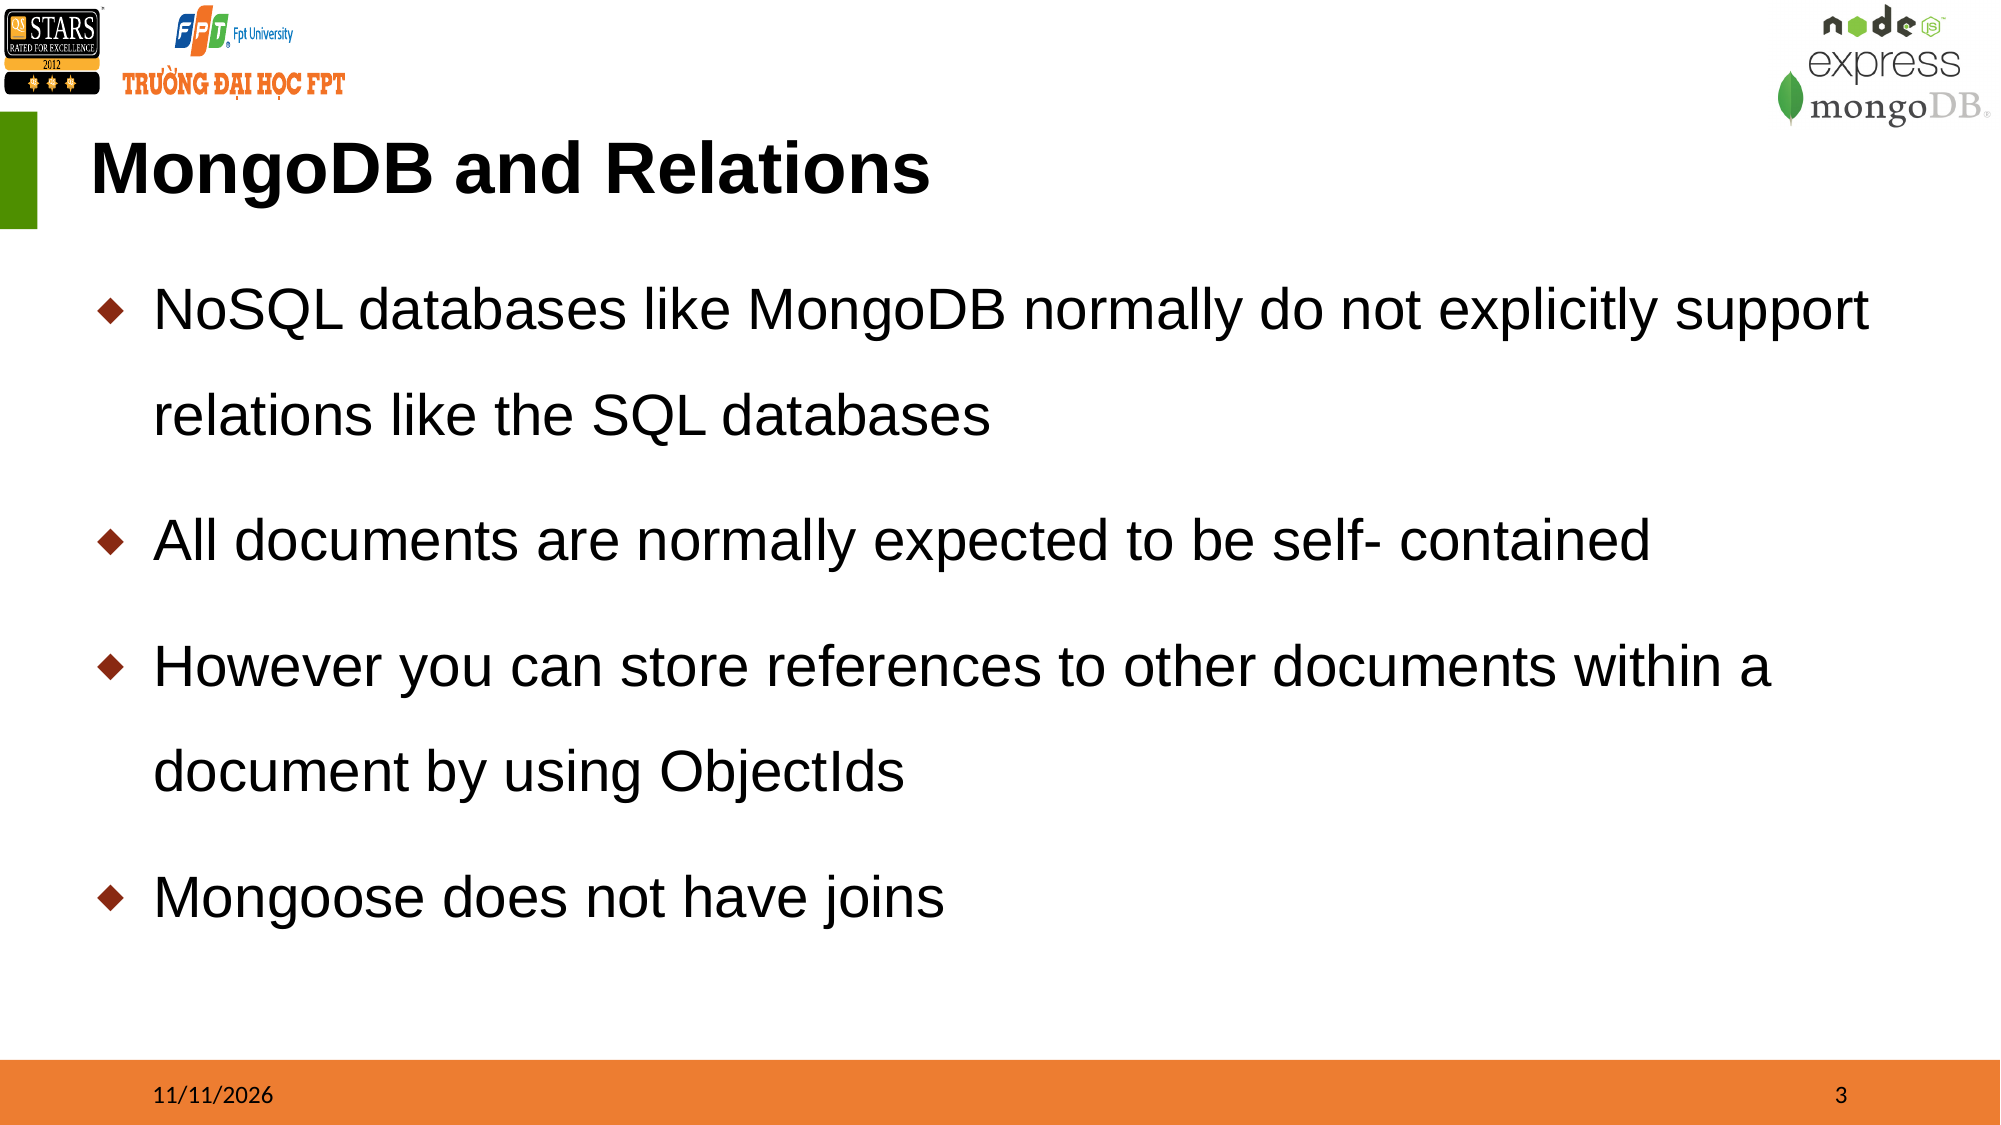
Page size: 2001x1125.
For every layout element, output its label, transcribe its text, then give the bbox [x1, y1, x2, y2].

picture [1768, 0, 2000, 130]
list NoSQL databases like MongoDB normally do not explicitly support relations like the SQL databases All documents are normally expected to be self- contained However you can store references to other documents within a document by using ObjectIds Mongoose does not have joins [82, 229, 1916, 1047]
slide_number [137, 1063, 588, 1124]
slide_number 3 [1412, 1063, 1863, 1124]
title MongoDB and Relations [37, 111, 1978, 230]
